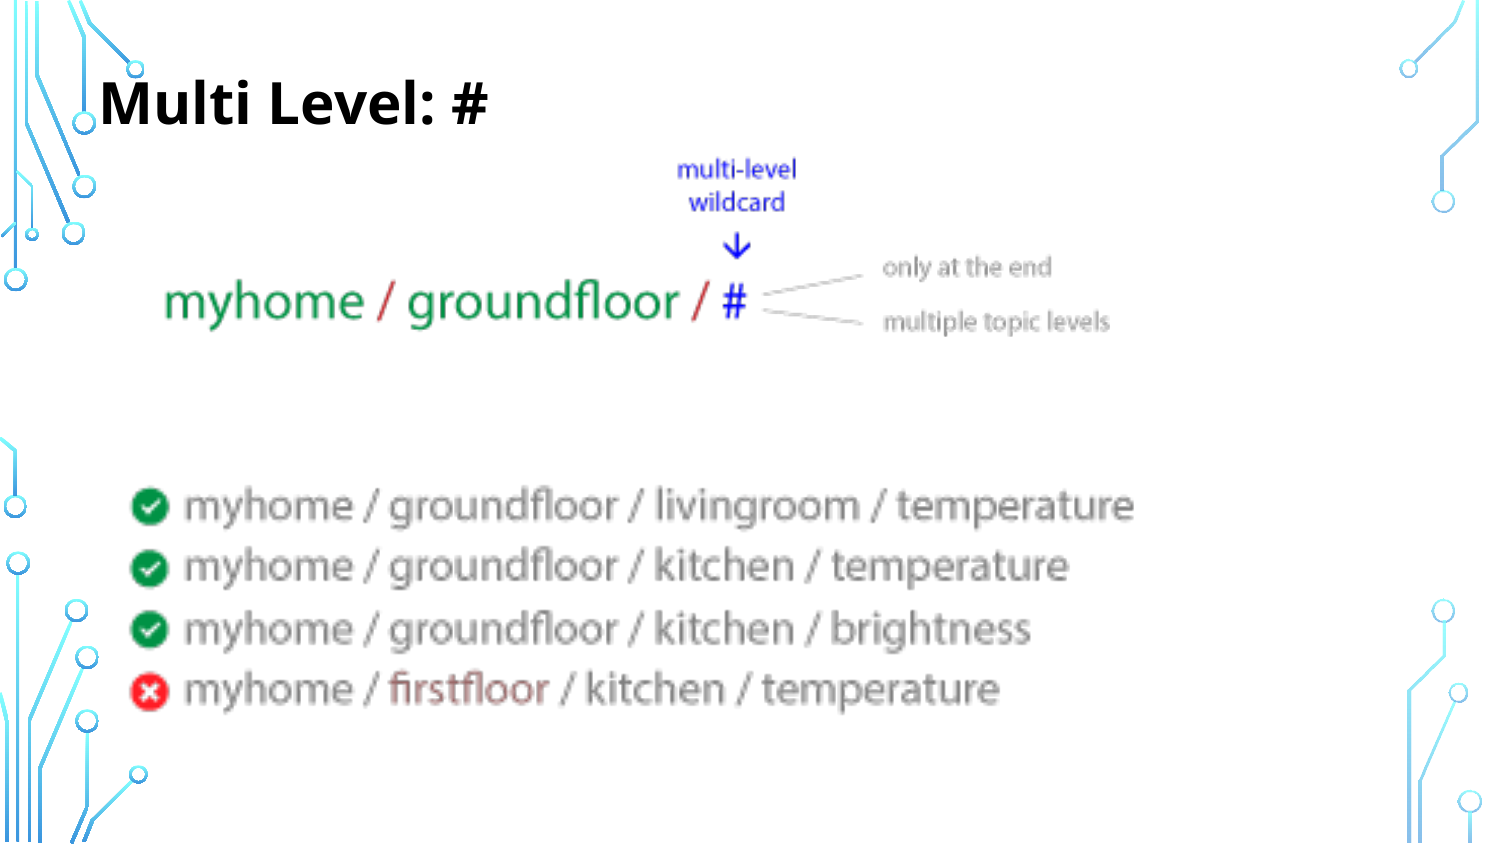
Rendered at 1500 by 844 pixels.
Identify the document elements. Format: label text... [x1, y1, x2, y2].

picture [75, 435, 1292, 761]
list Multi Level: # [83, 37, 1482, 598]
picture [20, 114, 1467, 380]
